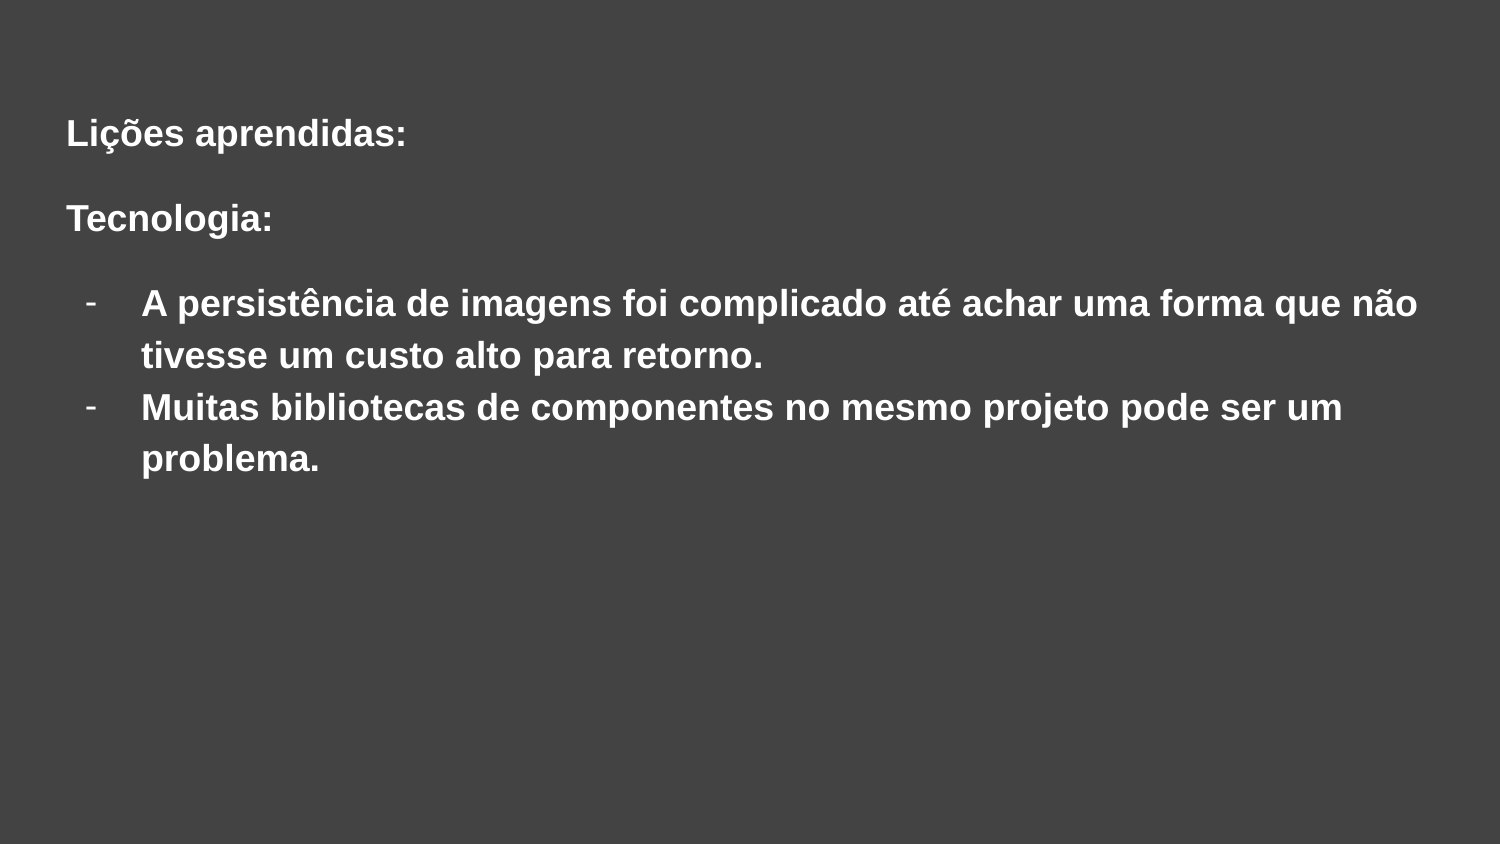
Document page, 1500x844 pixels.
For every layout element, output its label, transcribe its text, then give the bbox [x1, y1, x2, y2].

list Lições aprendidas: Tecnologia: A persistência de imagens foi complicado até achar uma forma que não tivesse um custo alto para retorno. Muitas bibliotecas de componentes no mesmo projeto pode ser um problema. [51, 87, 1449, 745]
